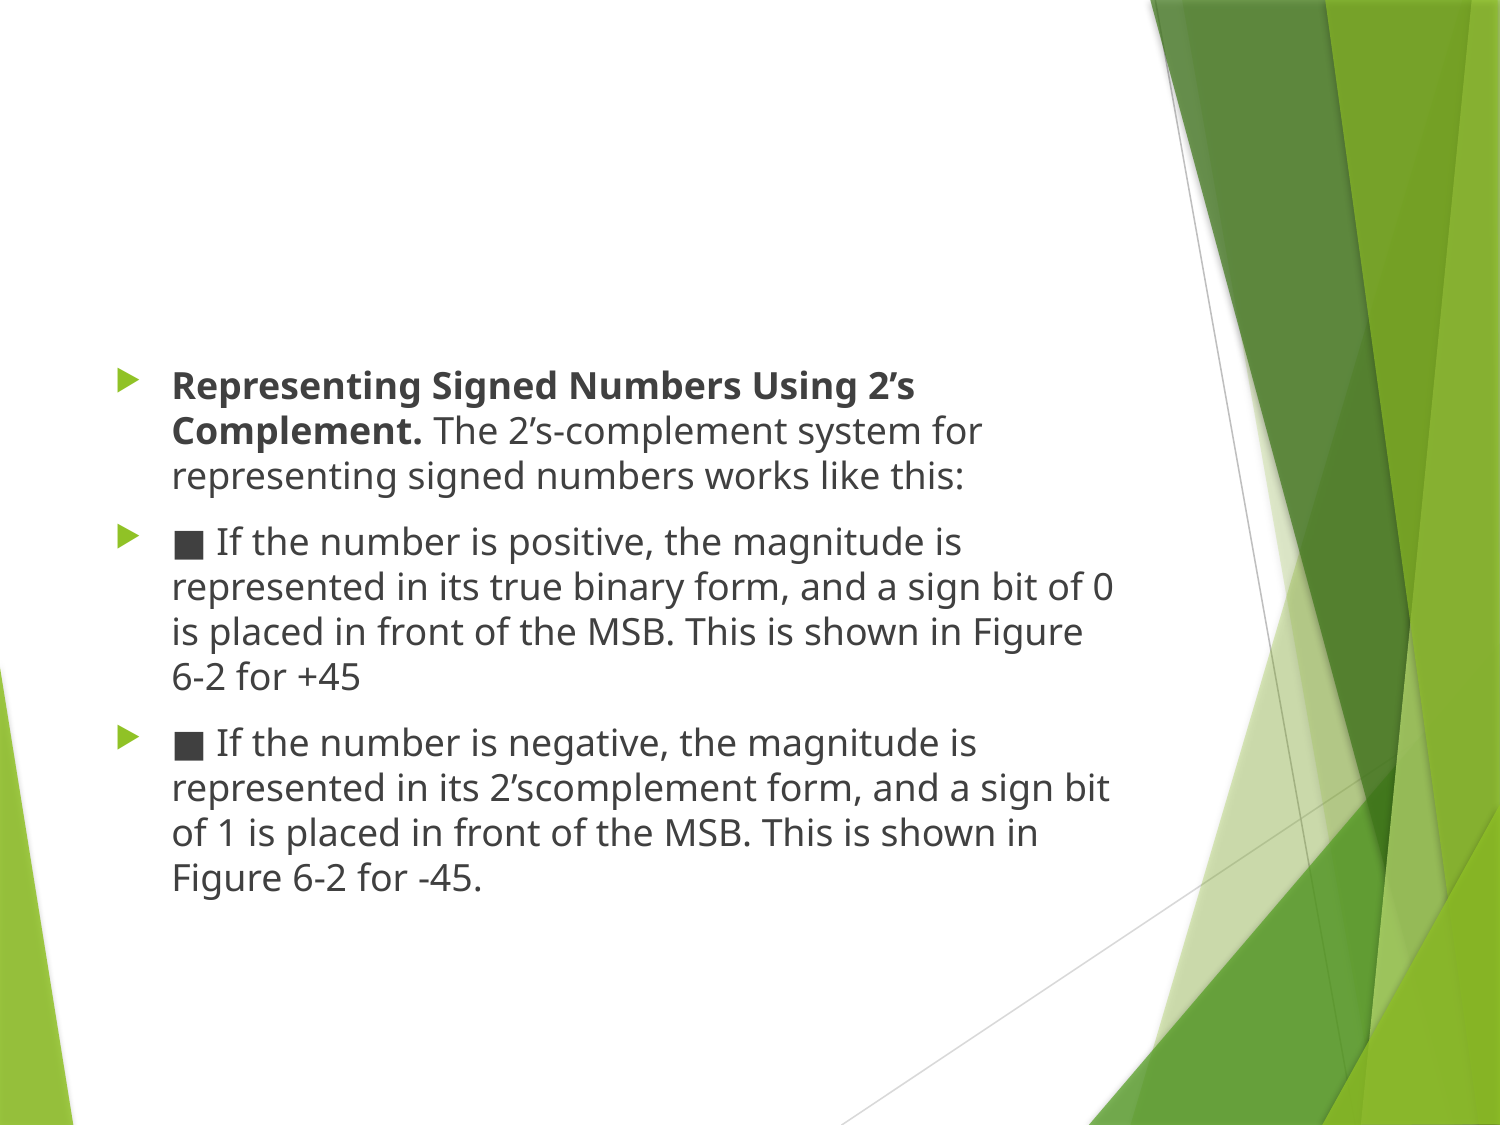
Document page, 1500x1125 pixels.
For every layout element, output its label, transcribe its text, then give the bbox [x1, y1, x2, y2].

list Representing Signed Numbers Using 2’s Complement. The 2’s-complement system for representing signed numbers works like this: ■ If the number is positive, the magnitude is represented in its true binary form, and a sign bit of 0 is placed in front of the MSB. This is shown in Figure 6-2 for +45 ■ If the number is negative, the magnitude is represented in its 2’scomplement form, and a sign bit of 1 is placed in front of the MSB. This is shown in Figure 6-2 for -45. [99, 354, 1142, 992]
